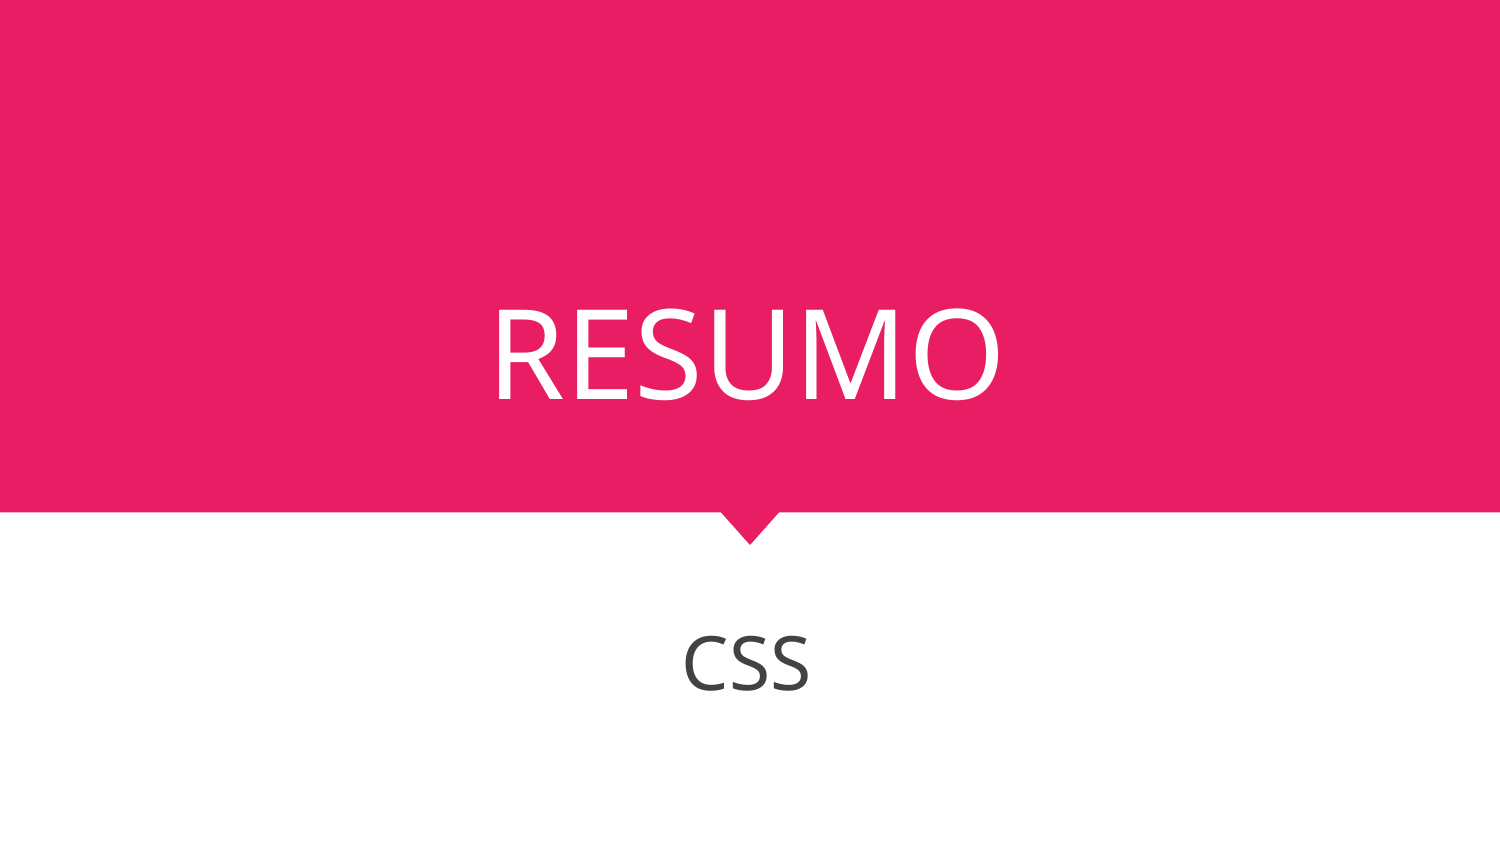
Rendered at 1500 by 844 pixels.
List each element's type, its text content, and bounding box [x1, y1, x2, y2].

title RESUMO [67, 105, 1427, 452]
subtitle CSS [67, 557, 1427, 765]
